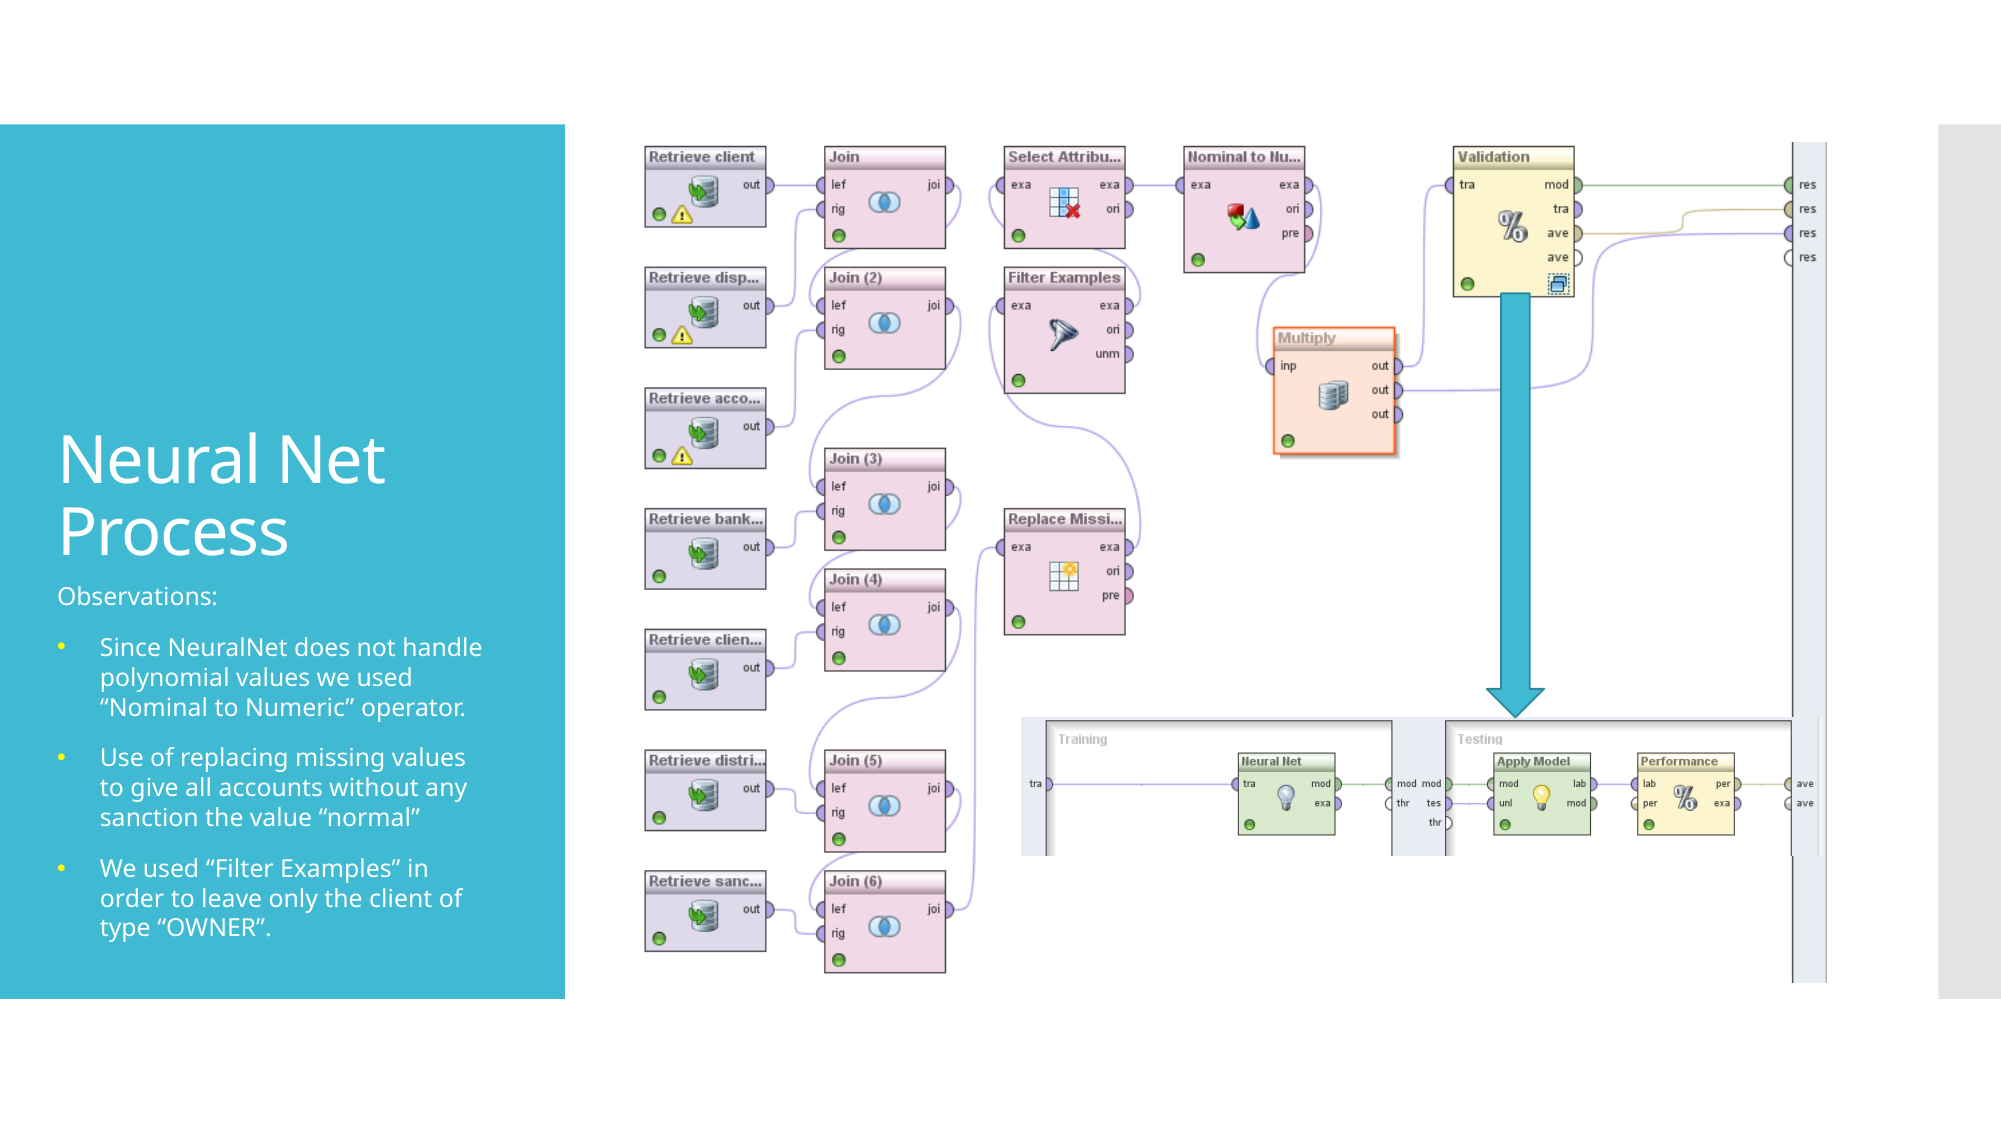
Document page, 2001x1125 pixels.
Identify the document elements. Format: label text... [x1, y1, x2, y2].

list Observations: Since NeuralNet does not handle polynomial values we used “Nominal to Numeric” operator. Use of replacing missing values to give all accounts without any sanction the value “normal” We used “Filter Examples” in order to leave only the client of type “OWNER”. [41, 573, 507, 955]
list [641, 142, 1827, 983]
picture [1021, 717, 1823, 857]
title Neural Net Process [41, 187, 507, 573]
